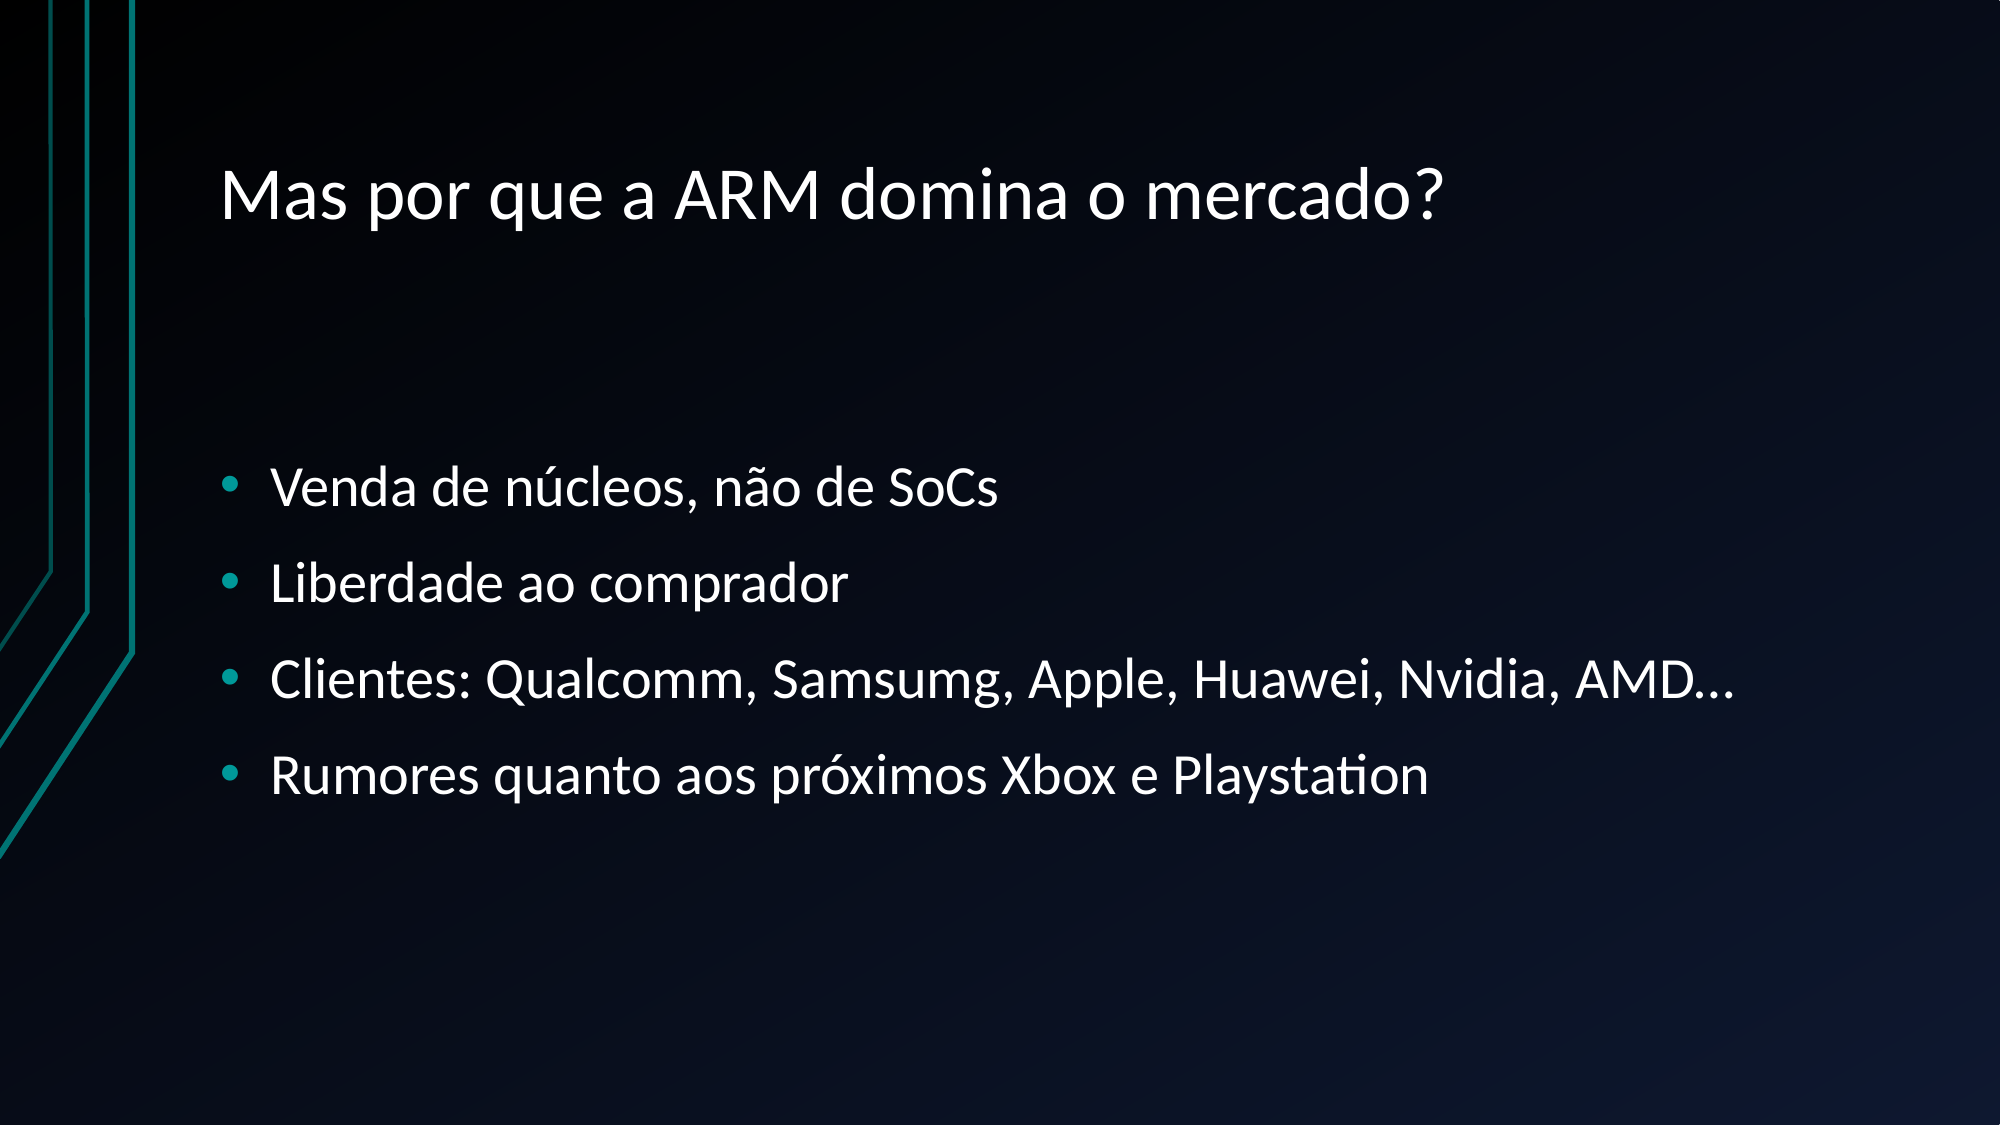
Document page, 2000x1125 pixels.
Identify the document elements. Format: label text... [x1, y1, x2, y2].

title Mas por que a ARM domina o mercado? [199, 45, 1900, 246]
list Venda de núcleos, não de SoCs Liberdade ao comprador Clientes: Qualcomm, Samsumg, Apple, Huawei, Nvidia, AMD… Rumores quanto aos próximos Xbox e Playstation [199, 445, 1863, 1013]
